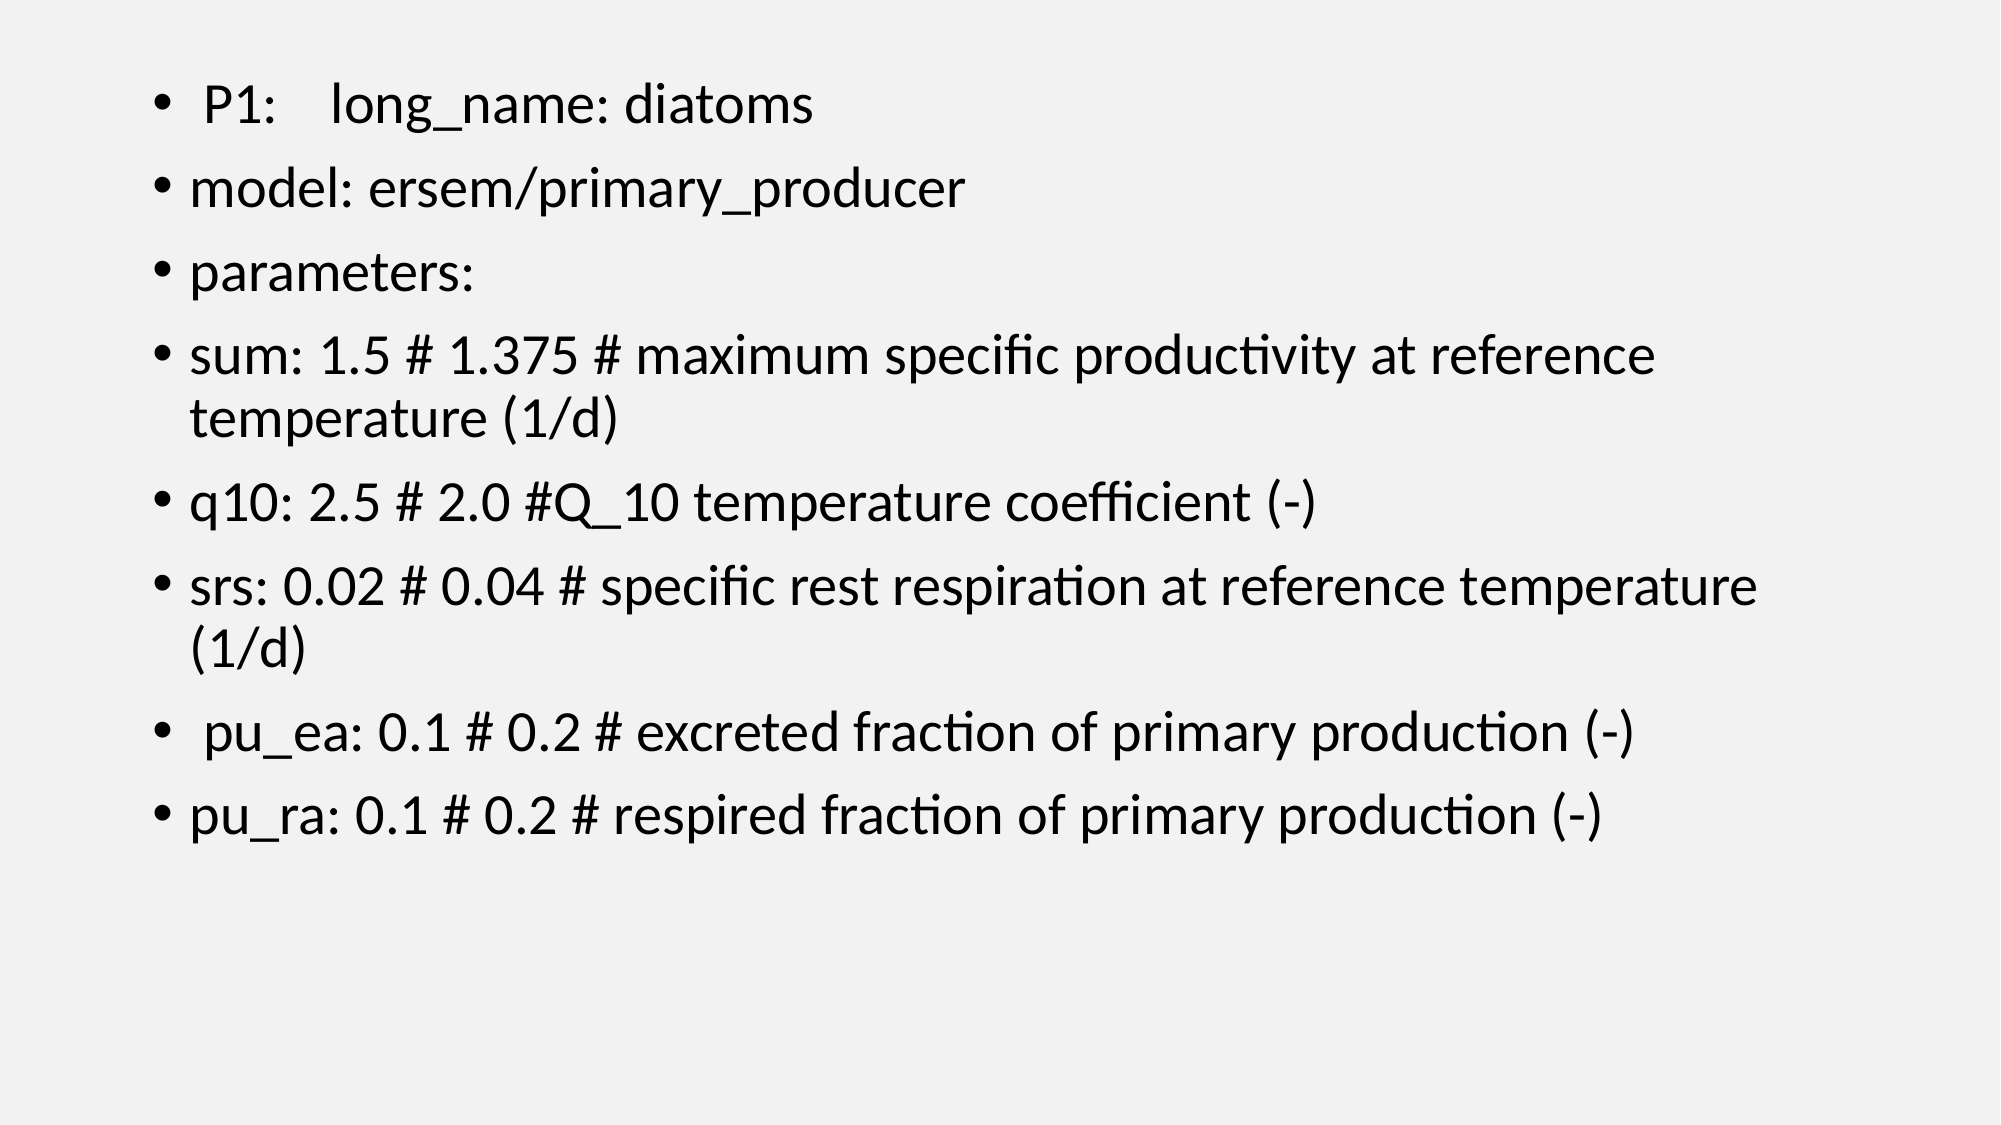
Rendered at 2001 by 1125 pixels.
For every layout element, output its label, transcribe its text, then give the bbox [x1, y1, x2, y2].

list P1: long_name: diatoms model: ersem/primary_producer parameters: sum: 1.5 # 1.375 # maximum specific productivity at reference temperature (1/d) q10: 2.5 # 2.0 #Q_10 temperature coefficient (-) srs: 0.02 # 0.04 # specific rest respiration at reference temperature (1/d) pu_ea: 0.1 # 0.2 # excreted fraction of primary production (-) pu_ra: 0.1 # 0.2 # respired fraction of primary production (-) [137, 65, 1863, 1035]
